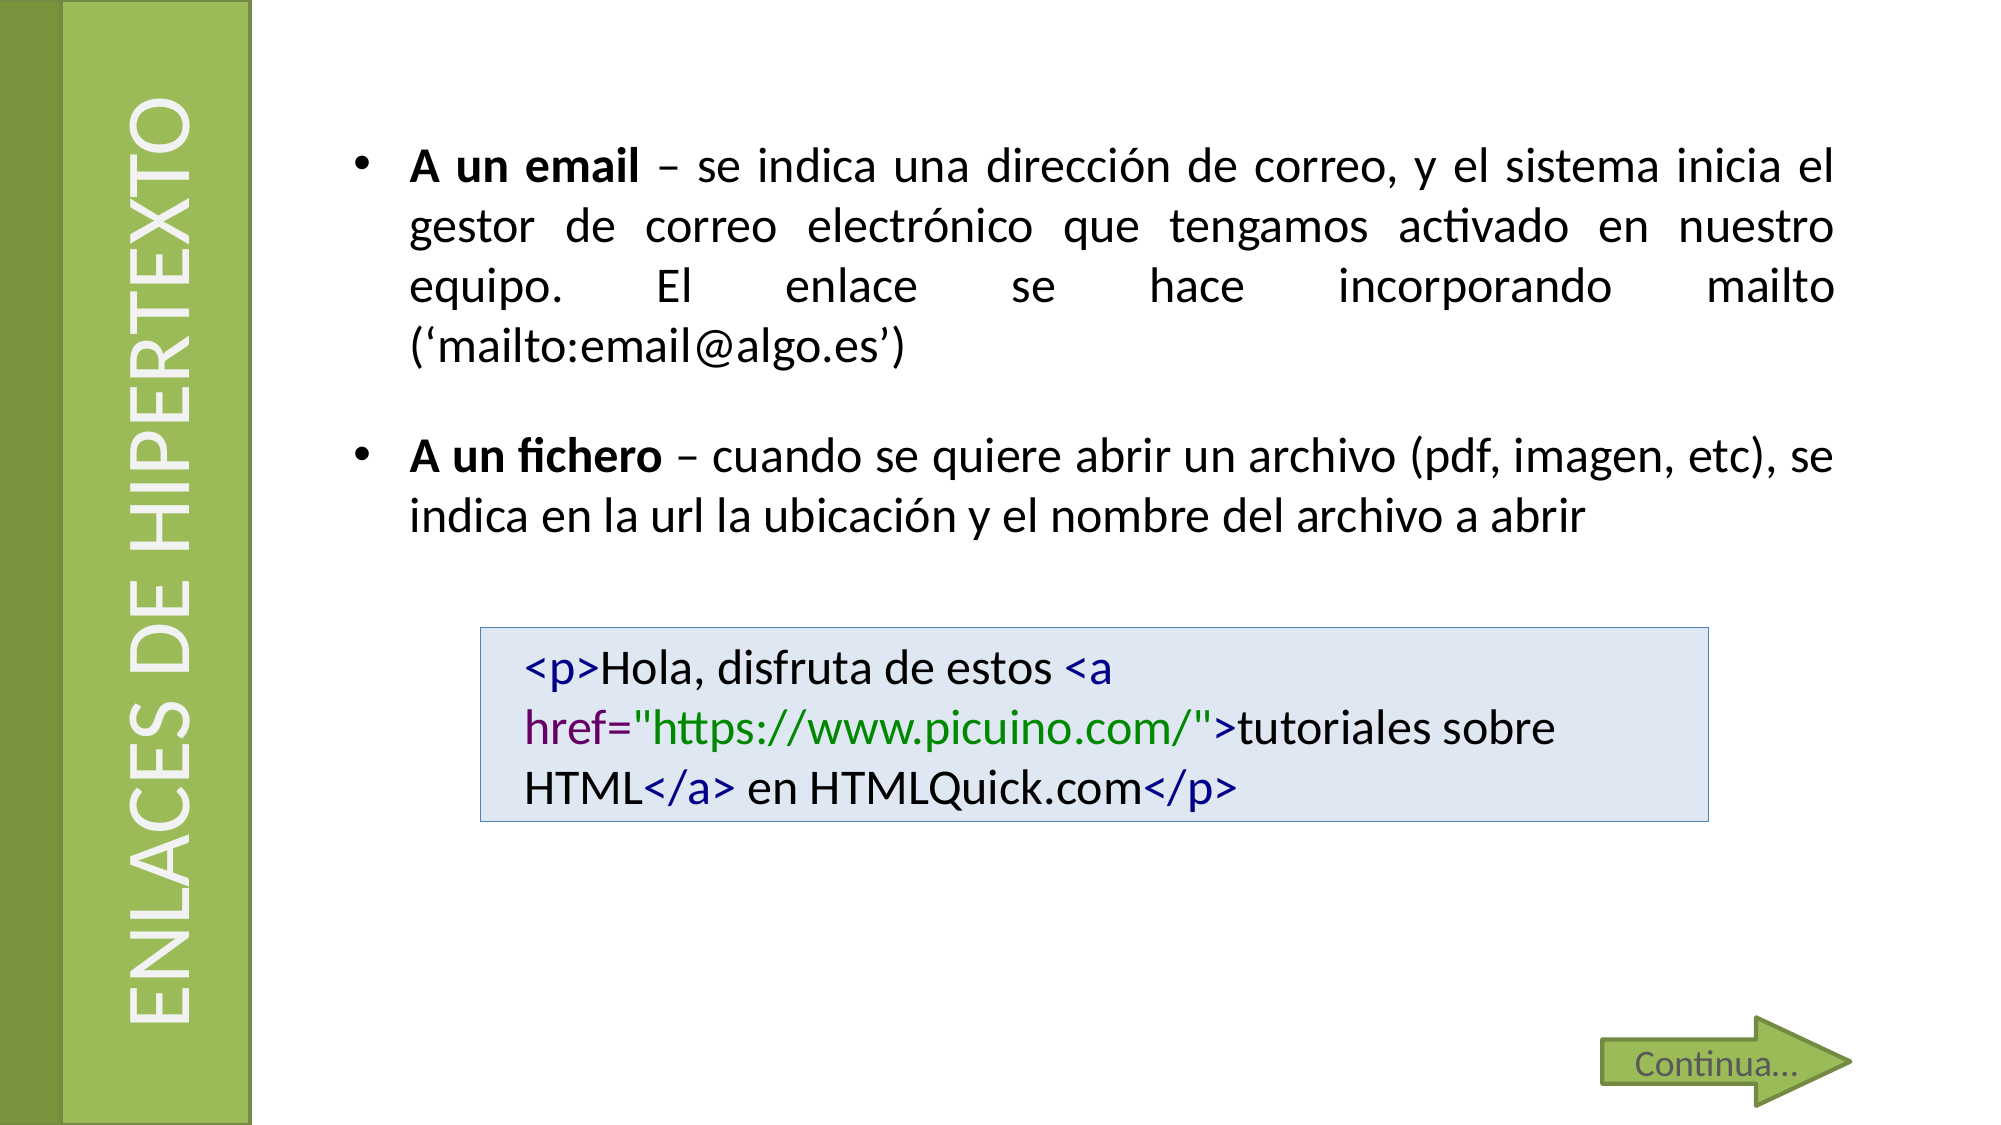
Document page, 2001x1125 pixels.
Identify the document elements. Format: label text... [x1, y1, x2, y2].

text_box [1602, 1017, 1851, 1107]
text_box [0, 0, 251, 1125]
text_box <p>Hola, disfruta de estos <a href="https://www.picuino.com/">tutoriales sobre HTML</a> en HTMLQuick.com</p> [480, 627, 1709, 822]
text_box A un email – se indica una dirección de correo, y el sistema inicia el gestor de correo electrónico que tengamos activado en nuestro equipo. El enlace se hace incorporando mailto (‘mailto:email@algo.es’) A un fichero – cuando se quiere abrir un archivo (pdf, imagen, etc), se indica en la url la ubicación y el nombre del archivo a abrir [338, 125, 1851, 551]
